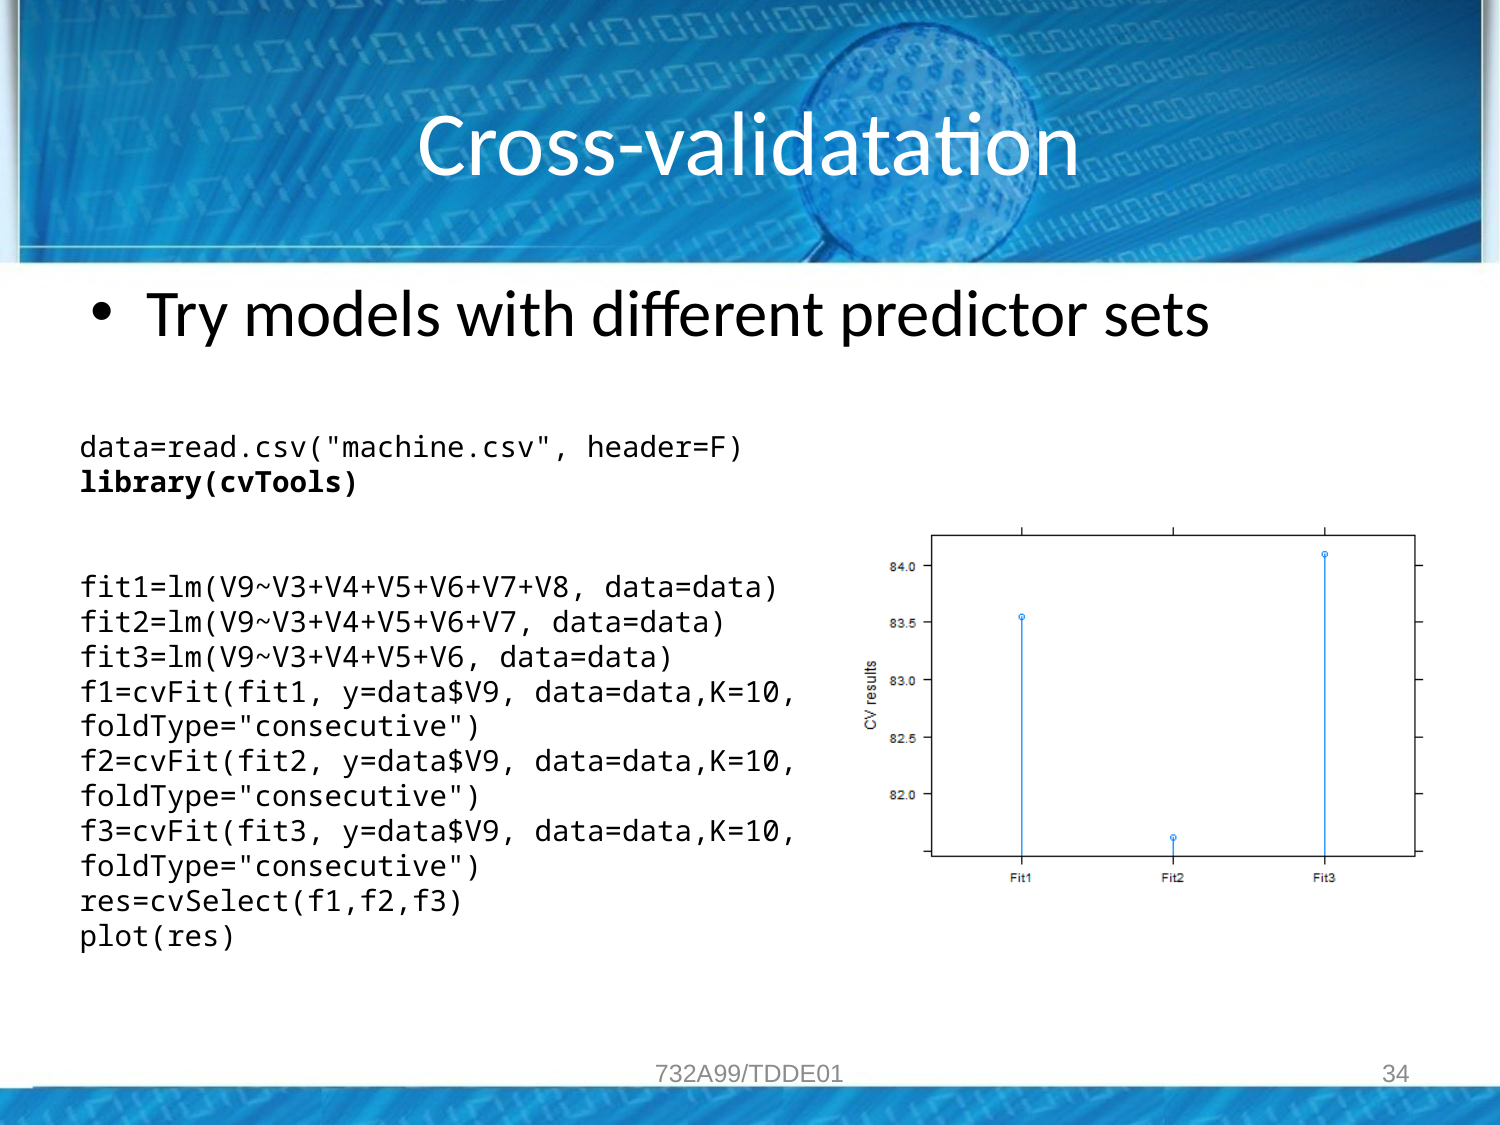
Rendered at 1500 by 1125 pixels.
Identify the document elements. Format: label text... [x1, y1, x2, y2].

text_box data=read.csv("machine.csv", header=F) library(cvTools) fit1=lm(V9~V3+V4+V5+V6+V7+V8, data=data) fit2=lm(V9~V3+V4+V5+V6+V7, data=data) fit3=lm(V9~V3+V4+V5+V6, data=data) f1=cvFit(fit1, y=data$V9, data=data,K=10, foldType="consecutive") f2=cvFit(fit2, y=data$V9, data=data,K=10, foldType="consecutive") f3=cvFit(fit3, y=data$V9, data=data,K=10, foldType="consecutive") res=cvSelect(f1,f2,f3) plot(res) [64, 420, 815, 960]
footer 732A99/TDDE01 [512, 1042, 988, 1103]
title Cross-validatation [75, 45, 1425, 233]
picture [0, 0, 1500, 1125]
slide_number 34 [1074, 1042, 1425, 1103]
list Try models with different predictor sets [75, 262, 1425, 1005]
